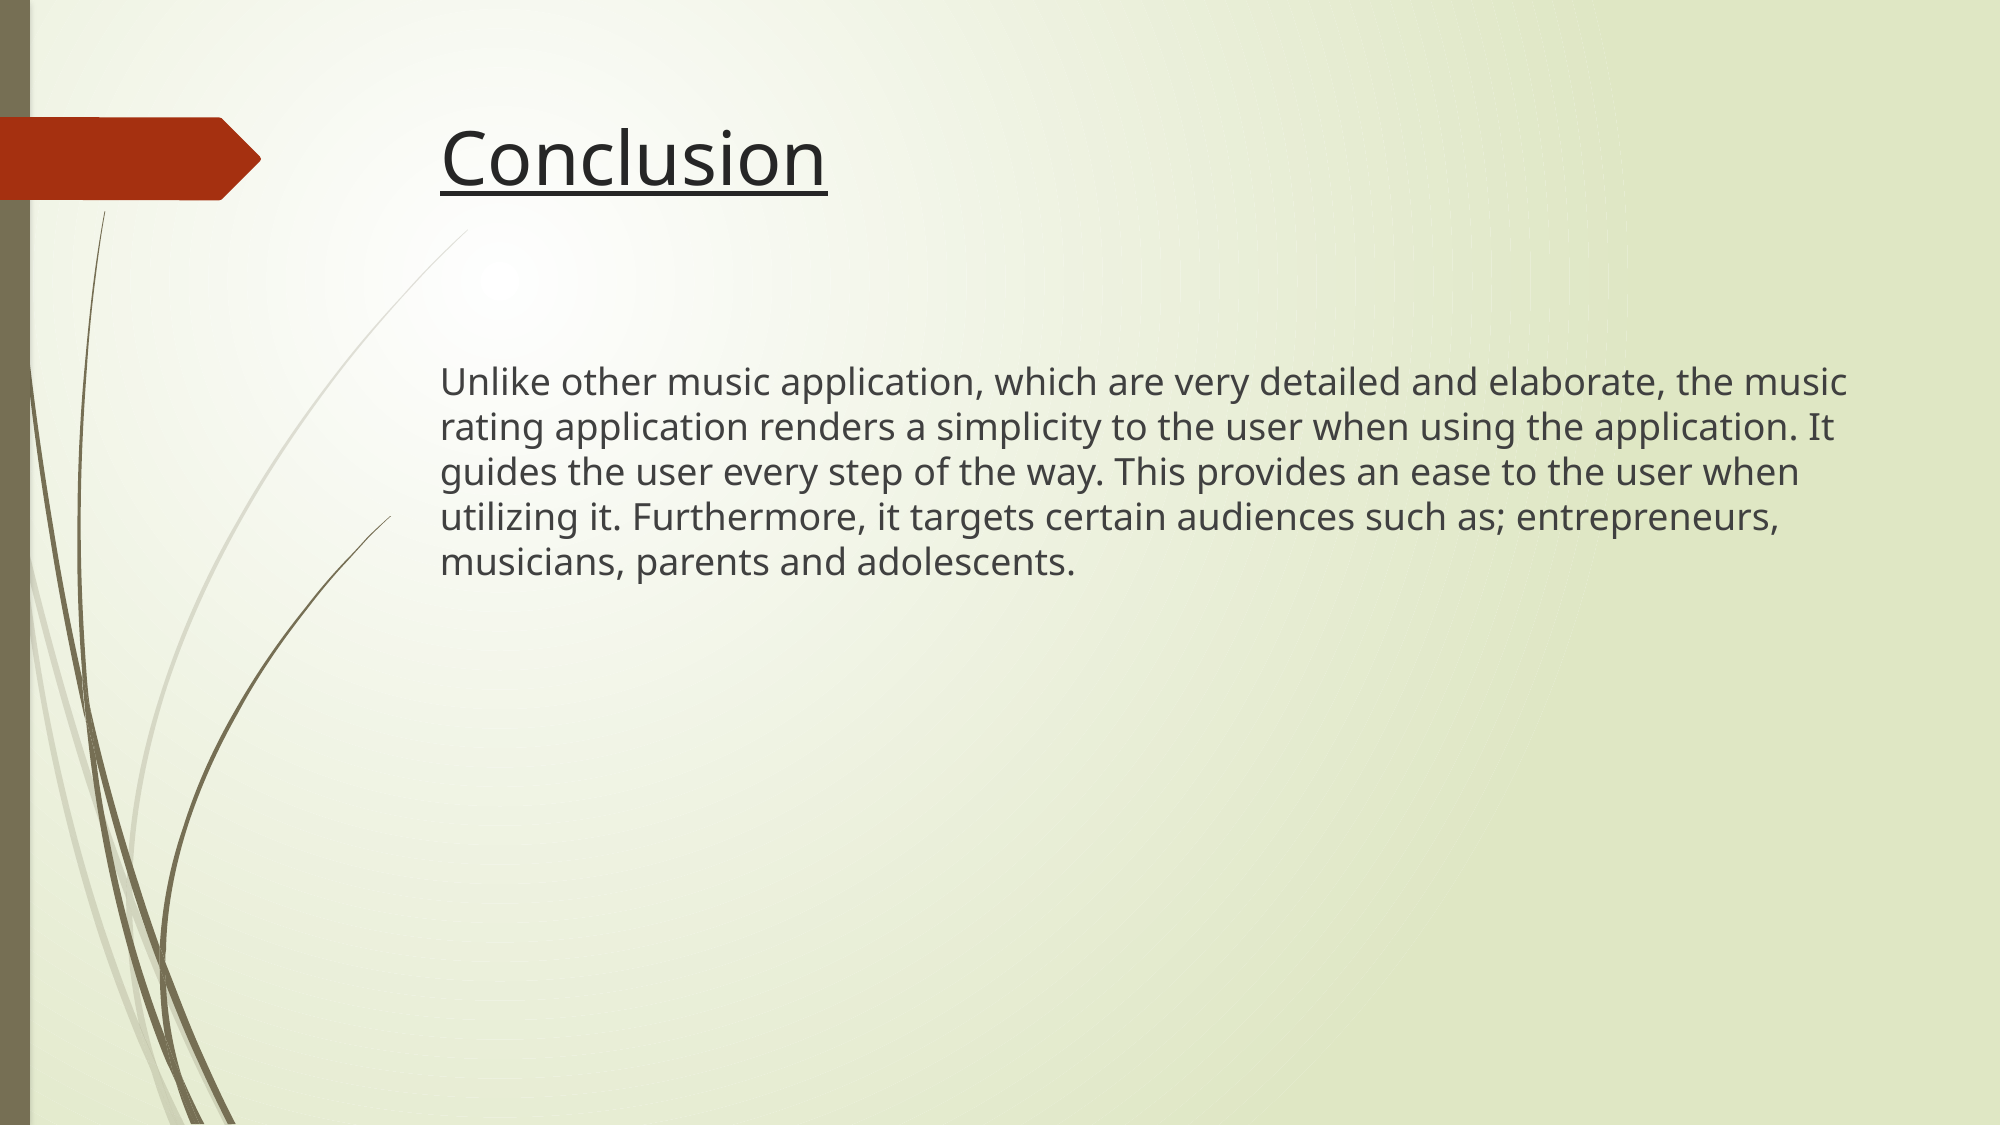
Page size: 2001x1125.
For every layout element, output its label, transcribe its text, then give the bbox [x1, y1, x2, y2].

list Unlike other music application, which are very detailed and elaborate, the music rating application renders a simplicity to the user when using the application. It guides the user every step of the way. This provides an ease to the user when utilizing it. Furthermore, it targets certain audiences such as; entrepreneurs, musicians, parents and adolescents. [424, 350, 1888, 970]
title Conclusion [425, 102, 1888, 313]
